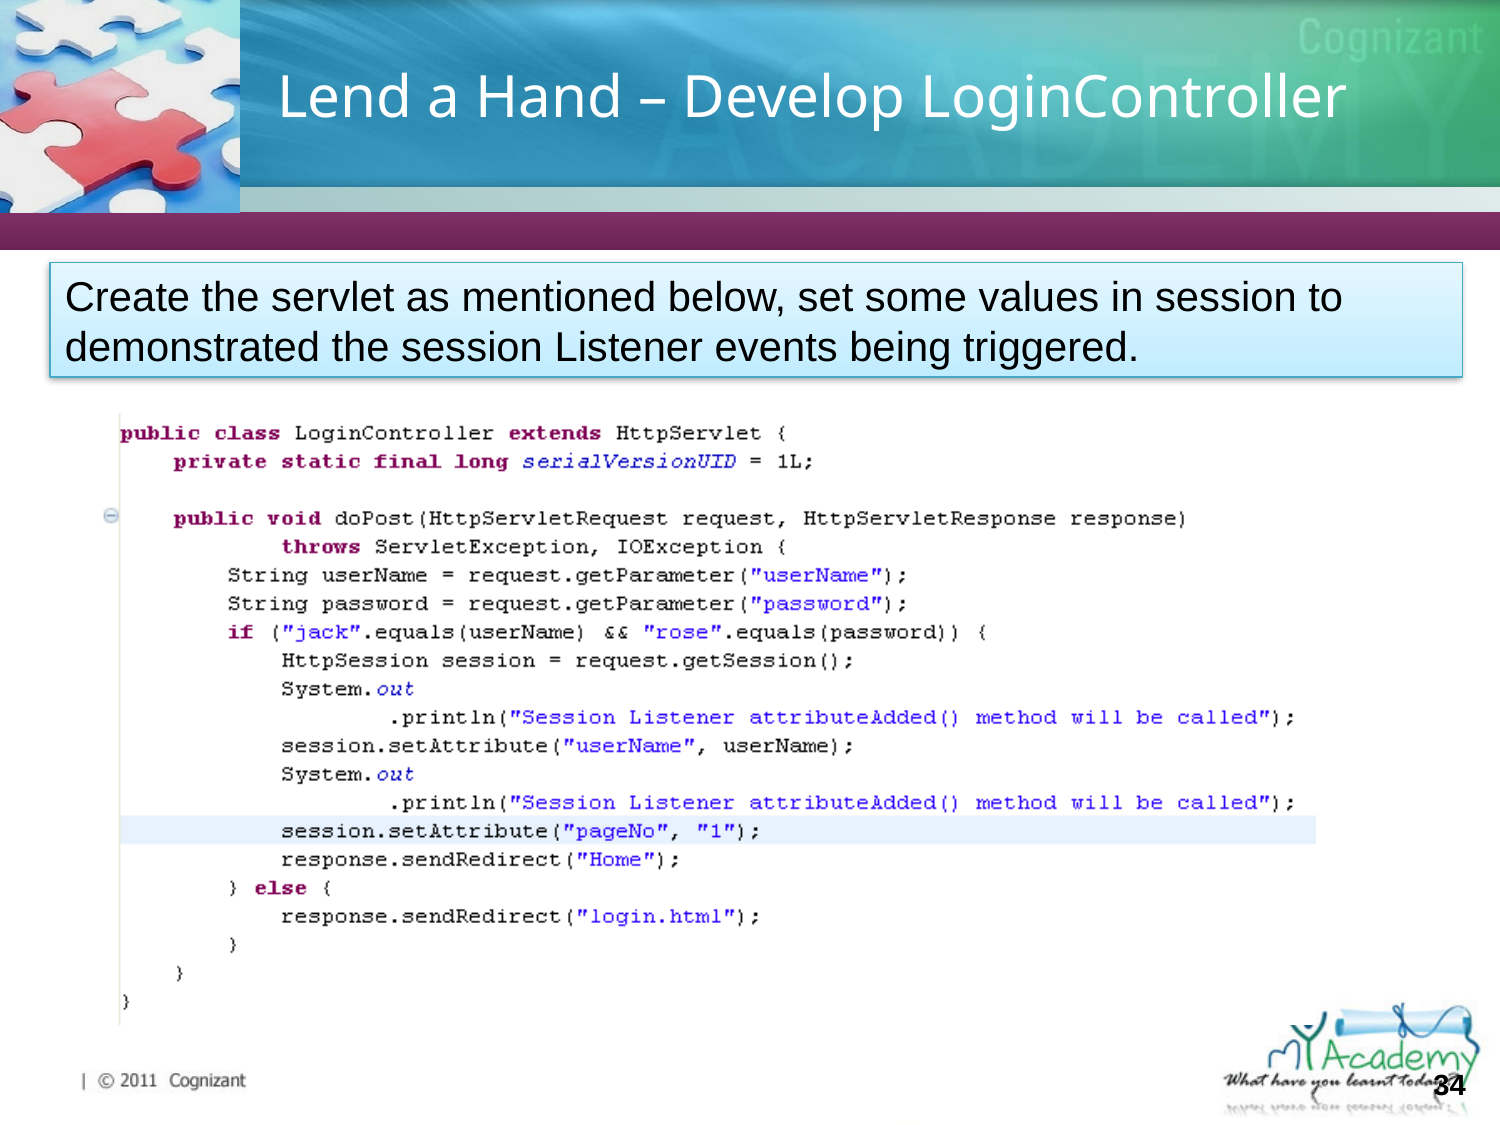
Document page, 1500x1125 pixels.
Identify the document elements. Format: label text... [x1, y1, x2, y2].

title Lend a Hand – Develop LoginController [262, 0, 1500, 188]
slide_number 34 [1418, 1059, 1492, 1112]
picture [0, 0, 262, 213]
text_box Create the servlet as mentioned below, set some values in session to demonstrated the session Listener events being triggered. [49, 262, 1463, 378]
picture [0, 250, 1500, 1125]
